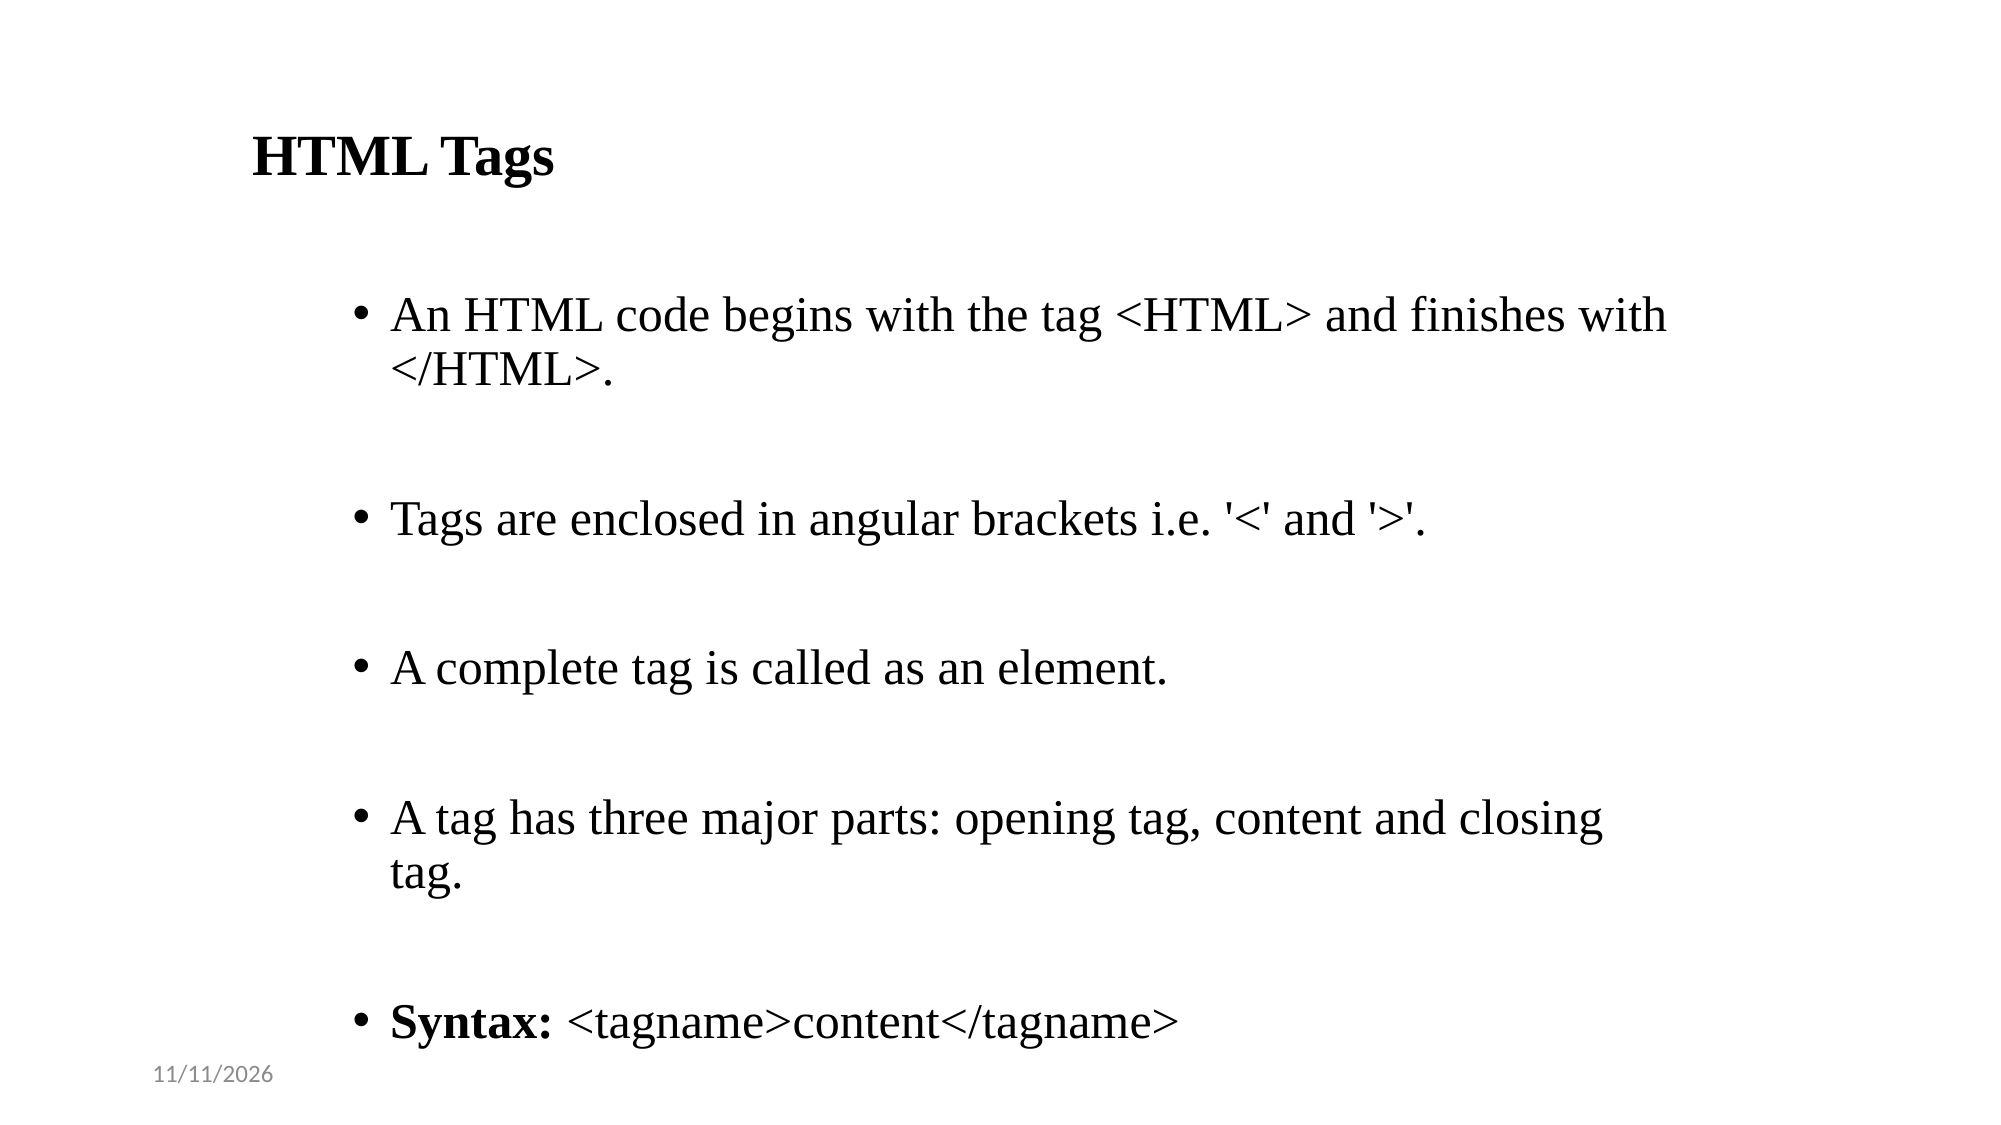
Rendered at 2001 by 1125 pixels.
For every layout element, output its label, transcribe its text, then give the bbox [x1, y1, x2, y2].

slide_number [137, 1042, 588, 1103]
list An HTML code begins with the tag <HTML> and finishes with </HTML>. Tags are enclosed in angular brackets i.e. '<' and '>'. A complete tag is called as an element. A tag has three major parts: opening tag, content and closing tag. Syntax: <tagname>content</tagname> [337, 200, 1688, 1063]
title HTML Tags [237, 82, 1588, 238]
